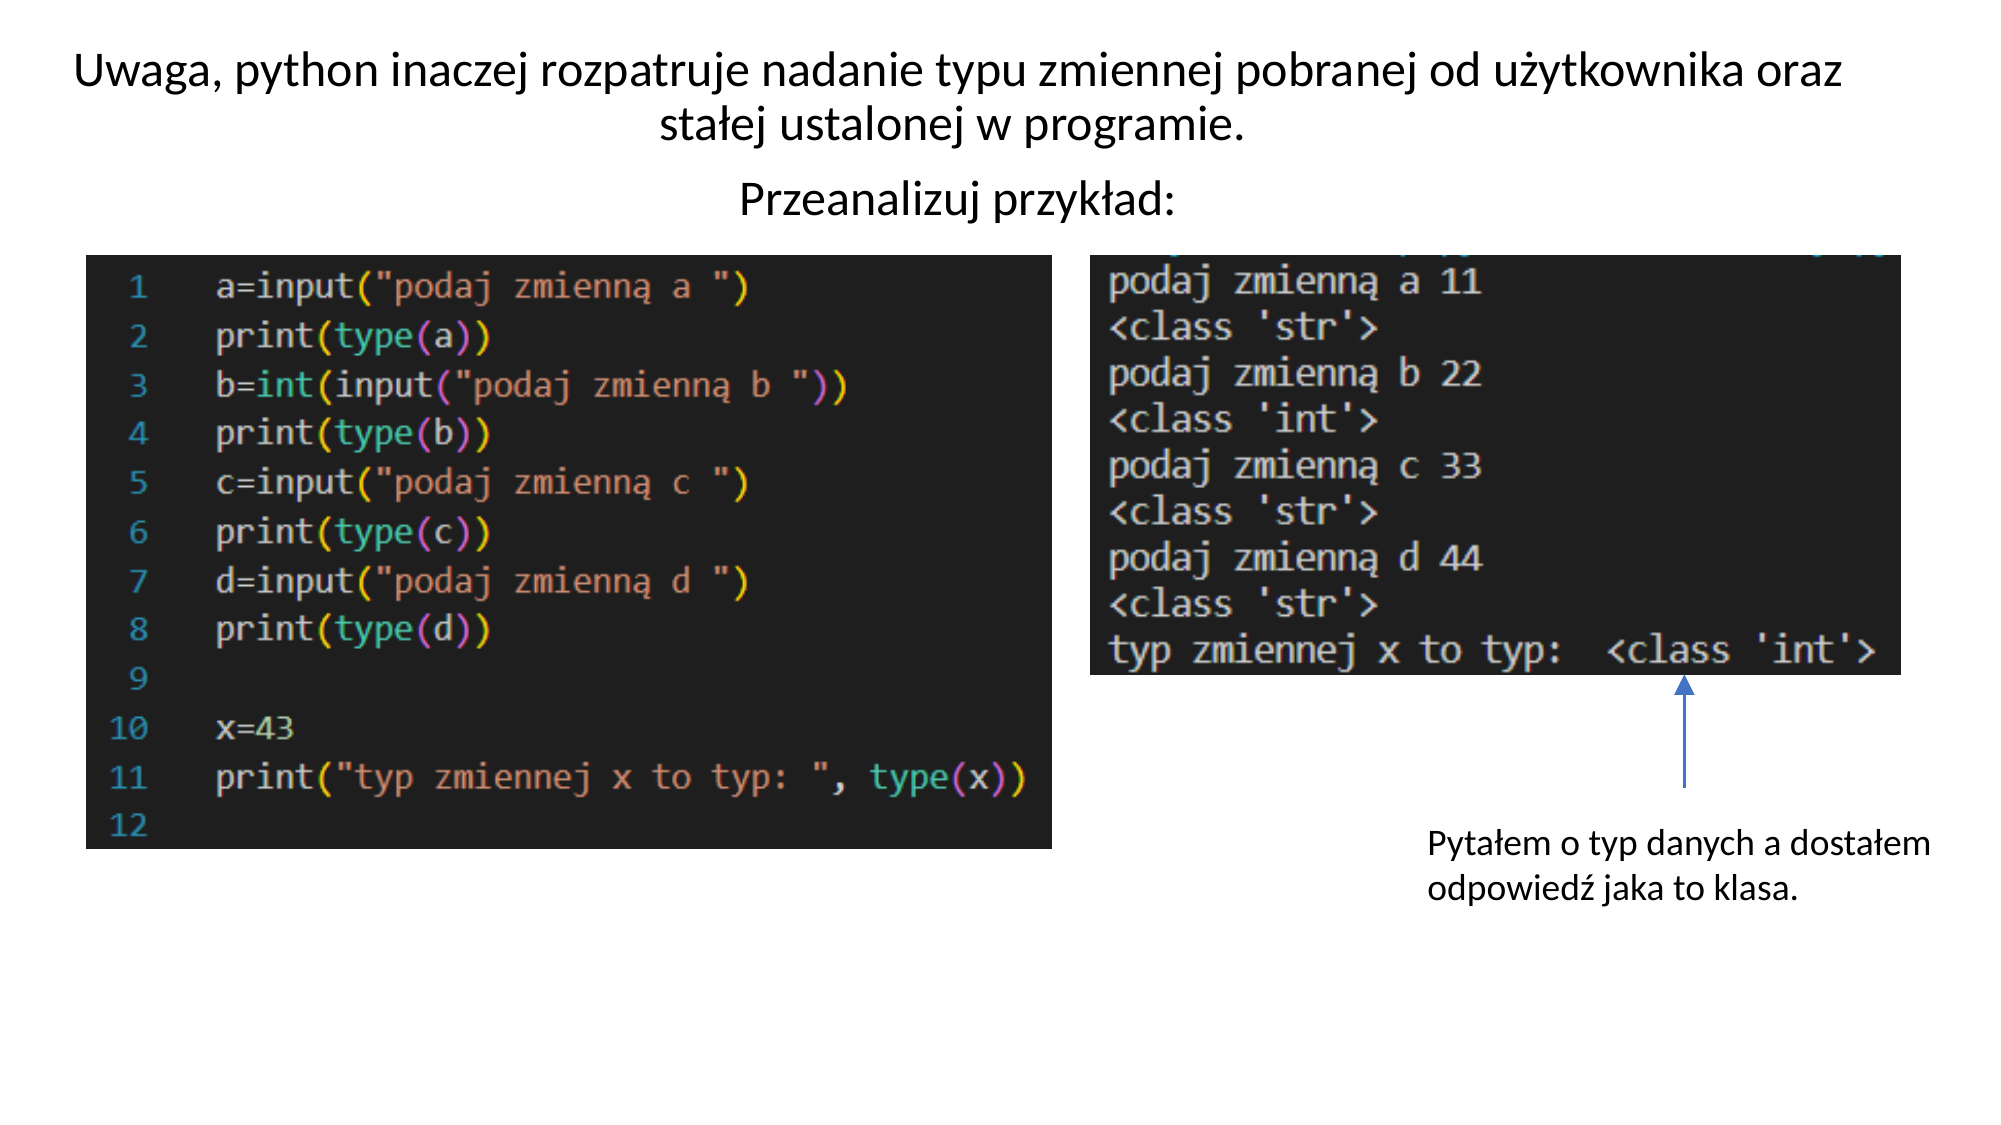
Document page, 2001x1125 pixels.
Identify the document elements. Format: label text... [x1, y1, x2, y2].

subtitle Uwaga, python inaczej rozpatruje nadanie typu zmiennej pobranej od użytkownika oraz stałej ustalonej w programie. Przeanalizuj przykład: [46, 35, 1871, 849]
text_box Pytałem o typ danych a dostałem odpowiedź jaka to klasa. [1412, 810, 1956, 916]
picture [1090, 255, 1901, 675]
picture [86, 255, 1052, 849]
